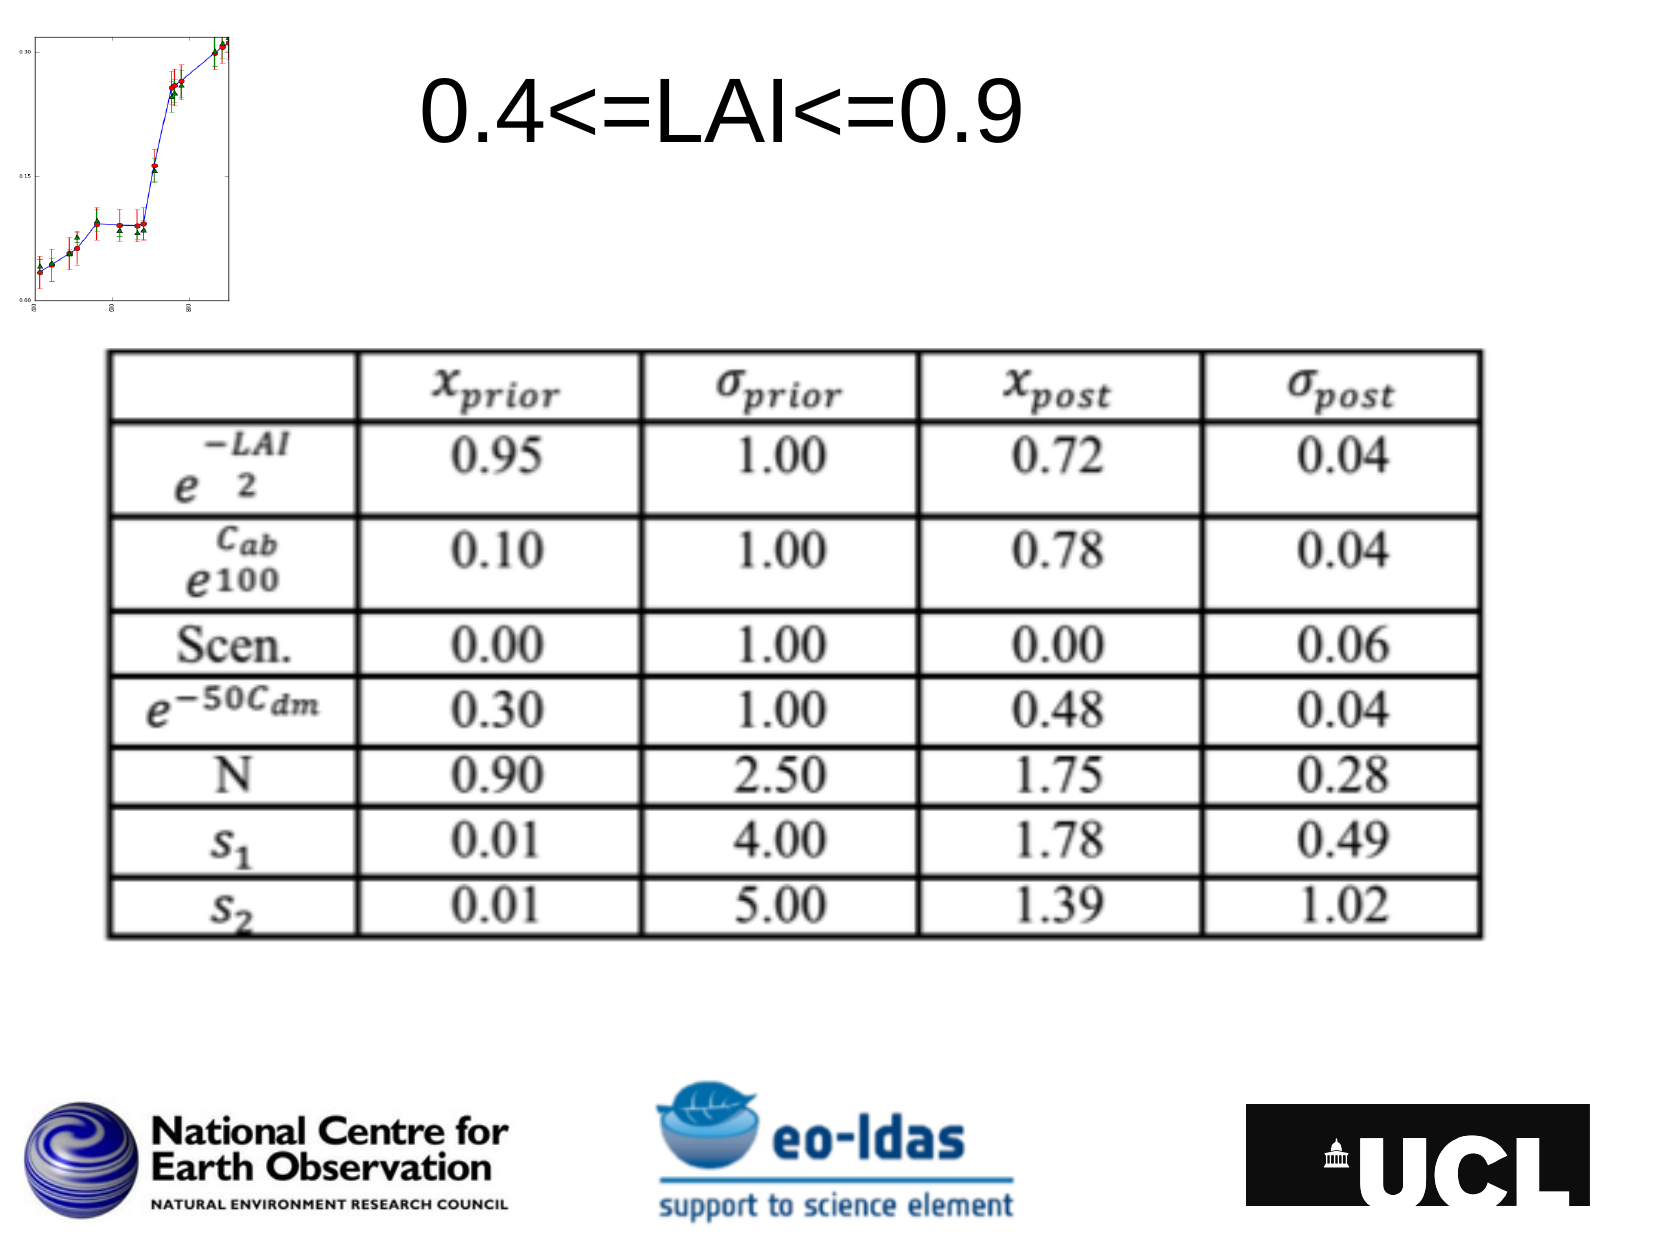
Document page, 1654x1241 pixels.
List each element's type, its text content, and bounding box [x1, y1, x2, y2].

picture [637, 1062, 1055, 1240]
picture [0, 29, 262, 319]
picture [1246, 1104, 1590, 1206]
text_box 0.4<=LAI<=0.9 [404, 53, 1042, 170]
picture [23, 1097, 513, 1223]
picture [76, 348, 1583, 991]
